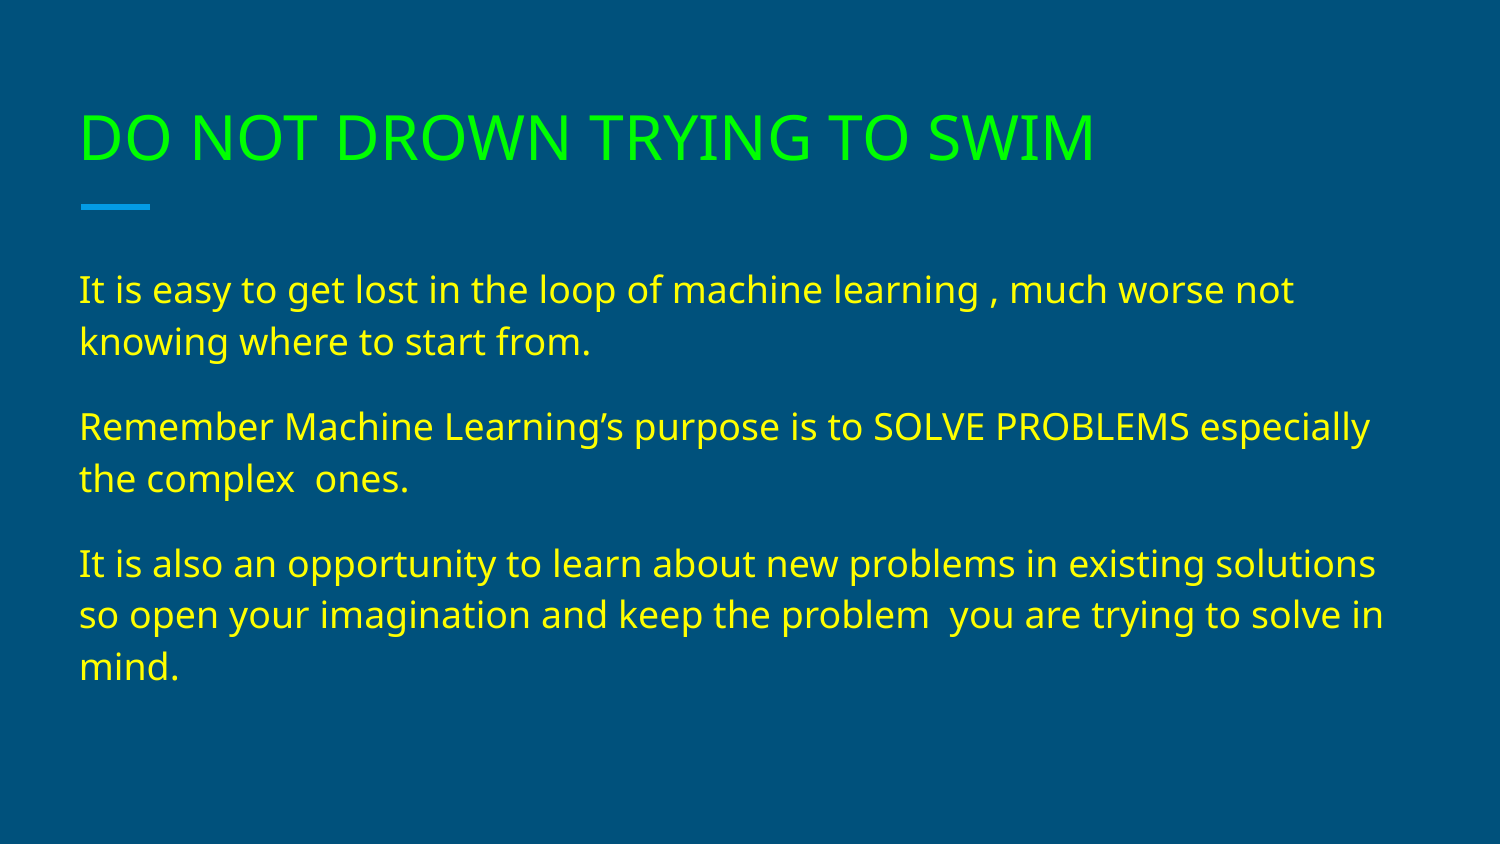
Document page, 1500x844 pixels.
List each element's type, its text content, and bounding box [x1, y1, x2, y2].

title DO NOT DROWN TRYING TO SWIM [63, 75, 1437, 188]
list It is easy to get lost in the loop of machine learning , much worse not knowing where to start from. Remember Machine Learning’s purpose is to SOLVE PROBLEMS especially the complex ones. It is also an opportunity to learn about new problems in existing solutions so open your imagination and keep the problem you are trying to solve in mind. [63, 244, 1437, 750]
